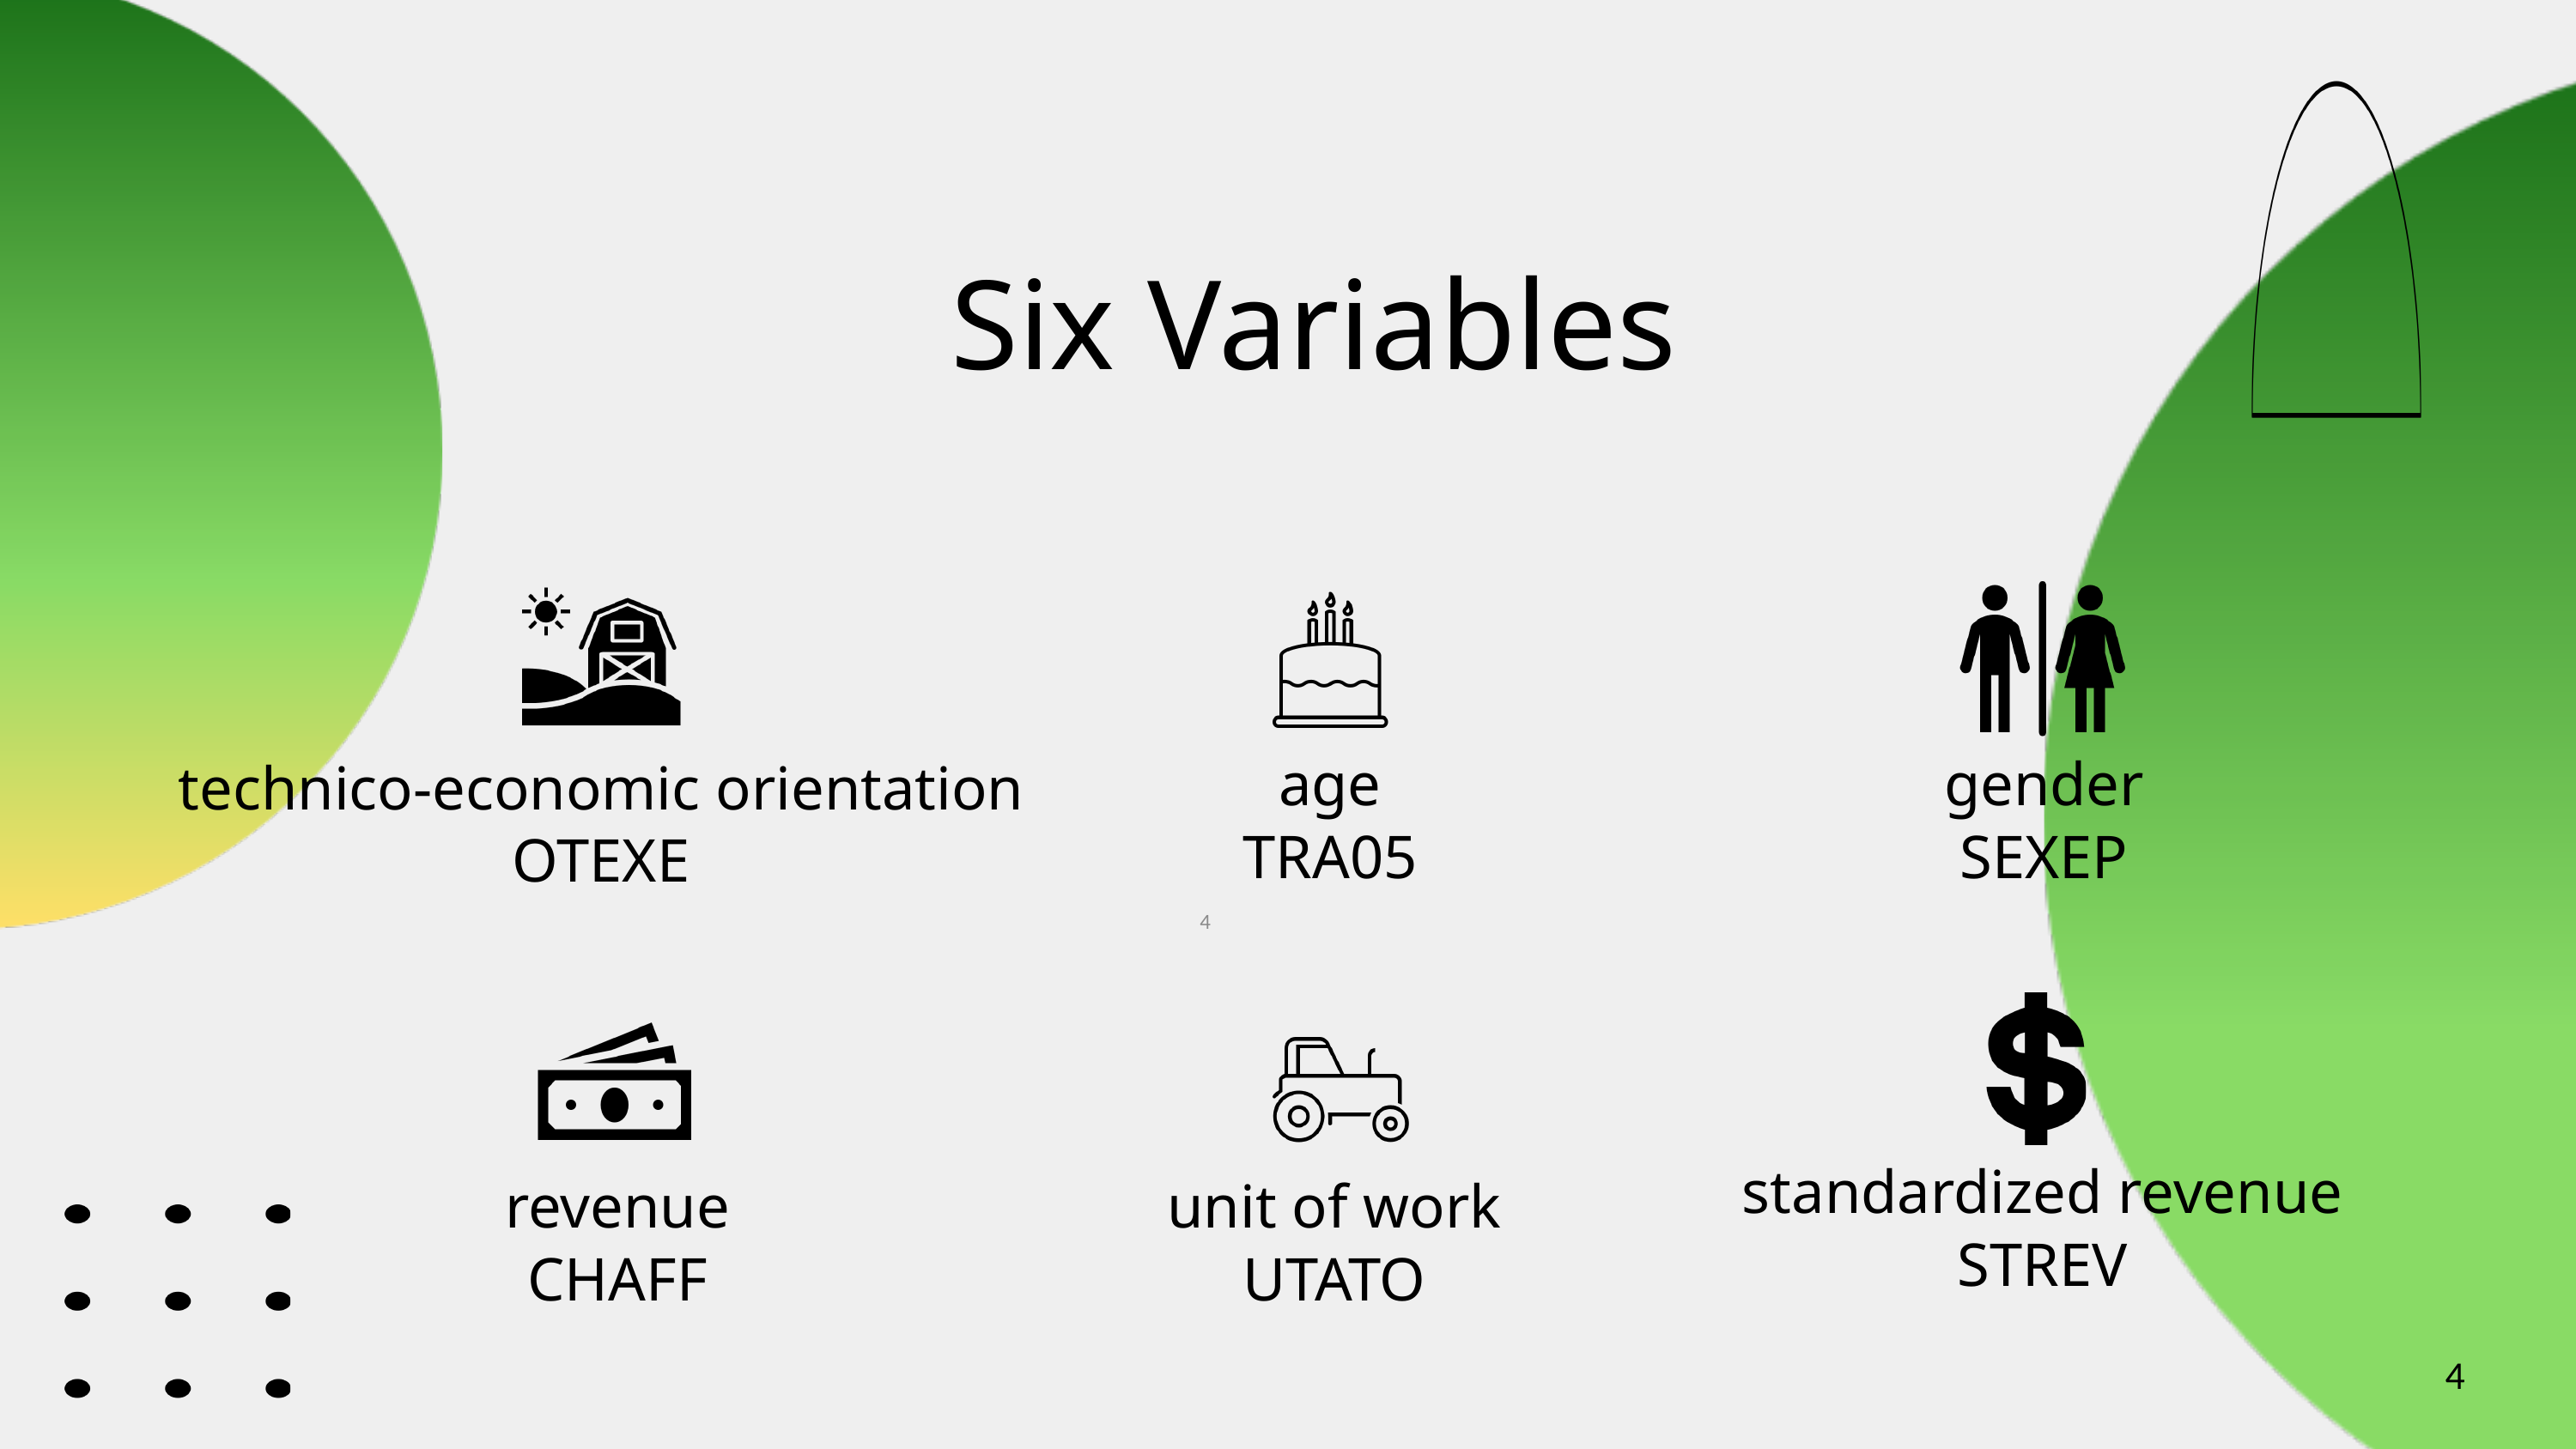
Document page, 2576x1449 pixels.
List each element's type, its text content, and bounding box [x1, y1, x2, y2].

text_box standardized revenue STREV [1715, 1152, 2370, 1299]
text_box [2251, 81, 2421, 418]
text_box Six Variables [574, 242, 2044, 395]
text_box 4 [2397, 1343, 2513, 1404]
picture [513, 568, 690, 745]
text_box gender SEXEP [1716, 744, 2372, 891]
text_box technico-economic orientation OTEXE [167, 749, 1036, 894]
picture [1246, 578, 1414, 746]
text_box revenue CHAFF [330, 1167, 906, 1313]
text_box unit of work UTATO [1007, 1167, 1662, 1313]
slide_number 4 [922, 894, 1224, 947]
text_box [0, 0, 443, 930]
text_box [1986, 992, 2087, 1146]
picture [1954, 570, 2131, 747]
picture [1249, 1000, 1427, 1177]
text_box [0, 1204, 291, 1449]
text_box [2044, 46, 2576, 1449]
picture [531, 1000, 698, 1167]
text_box age TRA05 [1002, 744, 1657, 891]
